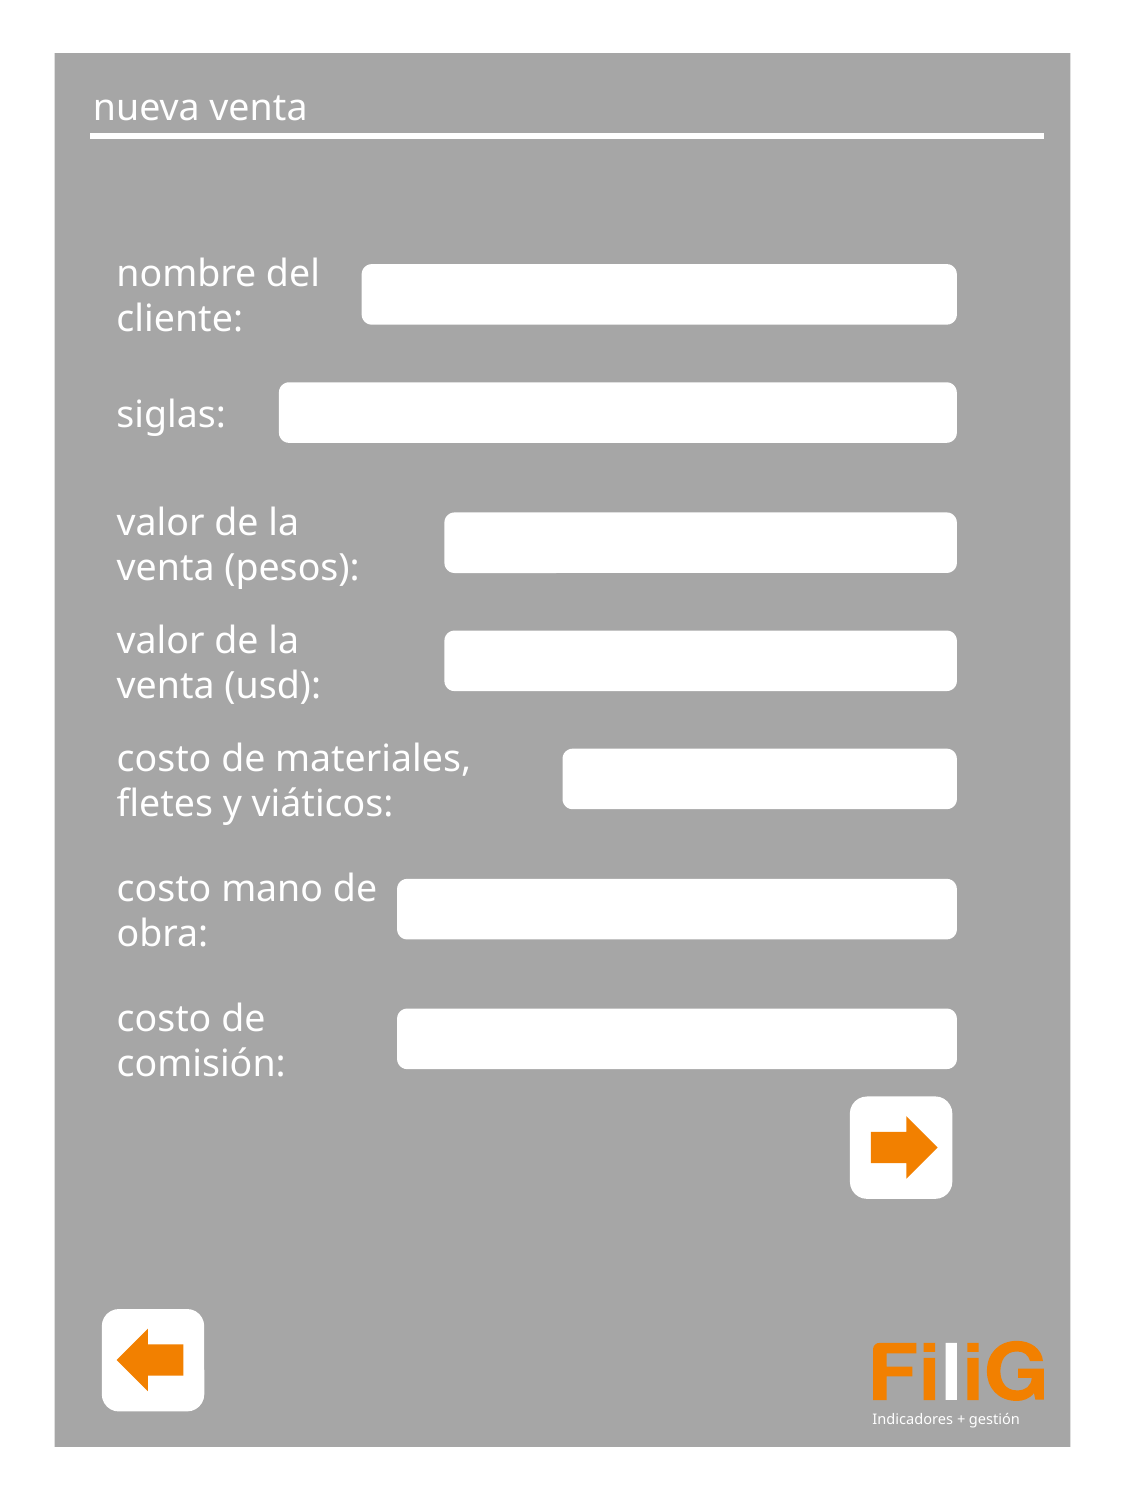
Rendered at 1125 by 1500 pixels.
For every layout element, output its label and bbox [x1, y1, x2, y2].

text_box [54, 52, 1083, 1448]
